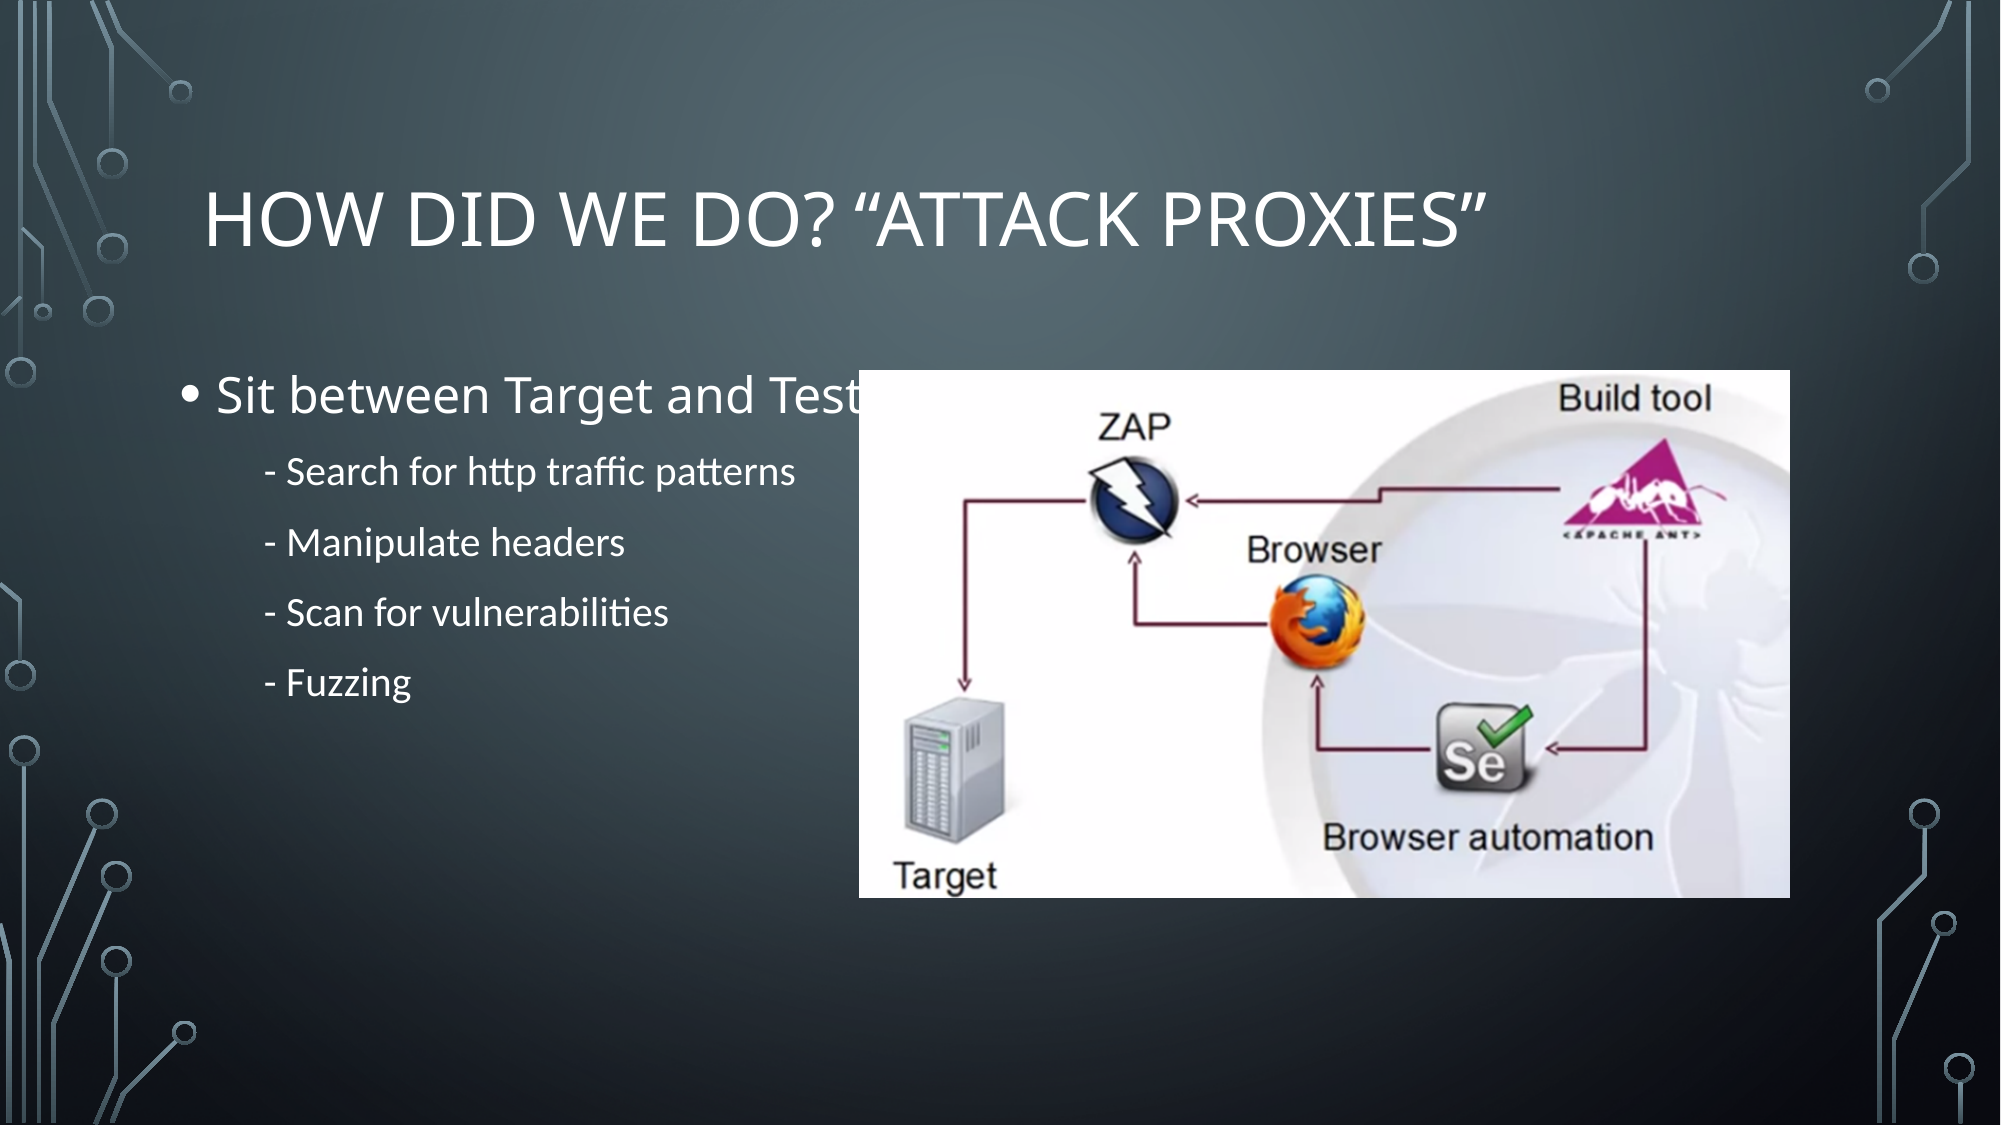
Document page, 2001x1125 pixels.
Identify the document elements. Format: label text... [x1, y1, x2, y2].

list Sit between Target and Tester - Search for http traffic patterns - Manipulate headers - Scan for vulnerabilities - Fuzzing [164, 343, 1790, 925]
picture [859, 370, 1790, 899]
title How did we do? “Attack Proxies” [187, 101, 1813, 344]
